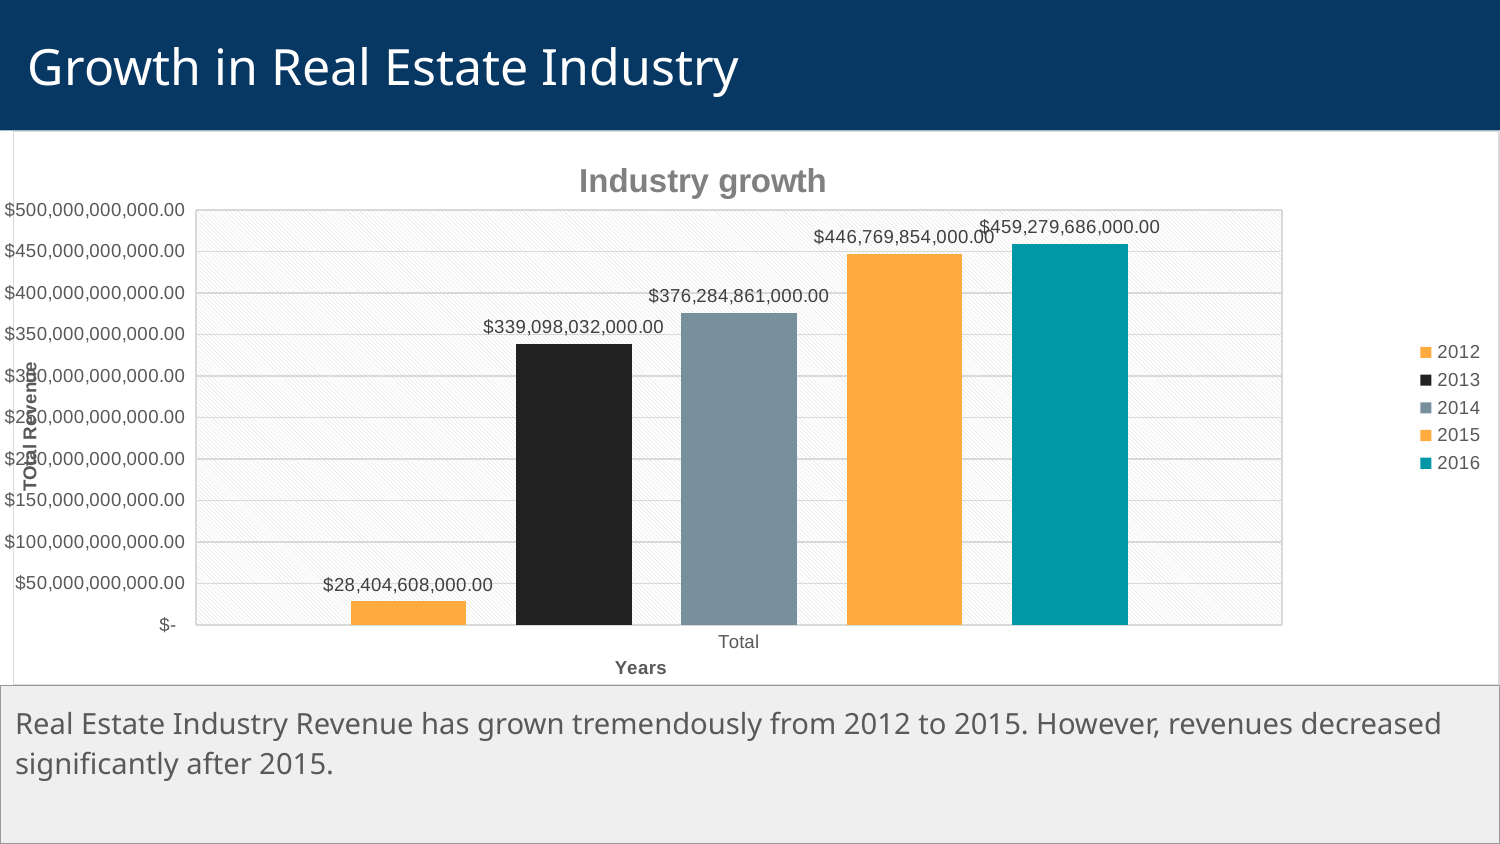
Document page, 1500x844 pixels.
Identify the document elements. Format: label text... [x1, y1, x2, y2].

title Growth in Real Estate Industry [0, 0, 1500, 129]
chart [0, 130, 1500, 686]
list Real Estate Industry Revenue has grown tremendously from 2012 to 2015. However, revenues decreased significantly after 2015. [0, 692, 1500, 844]
